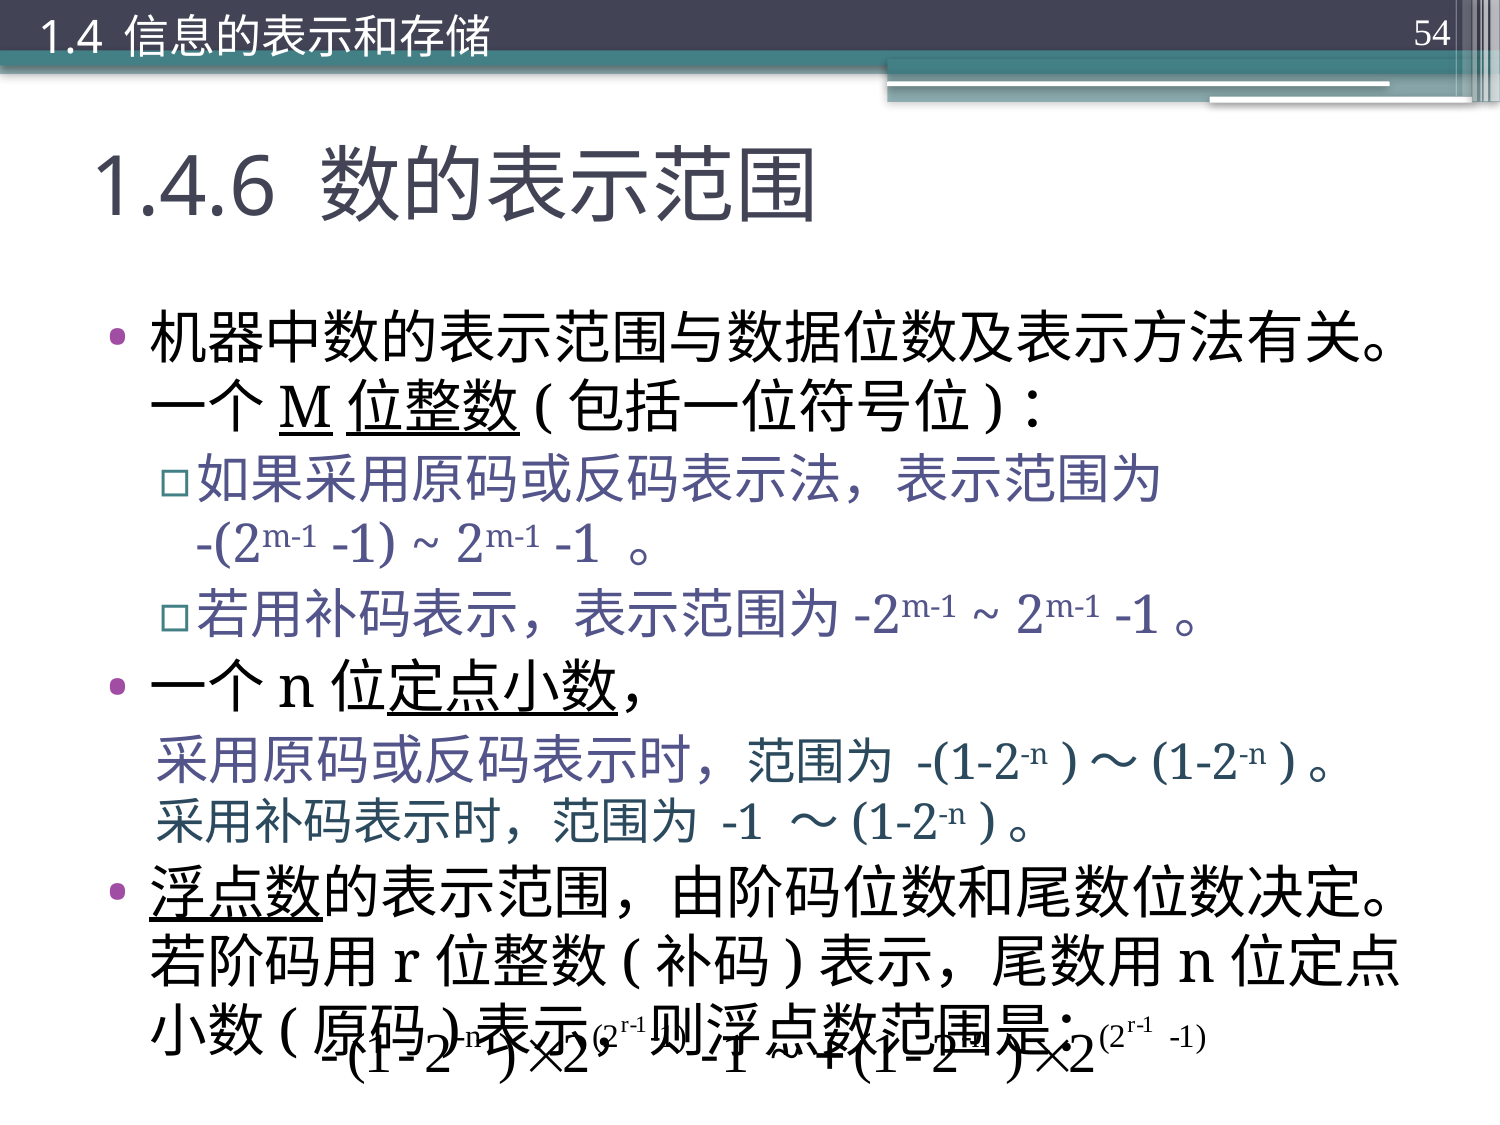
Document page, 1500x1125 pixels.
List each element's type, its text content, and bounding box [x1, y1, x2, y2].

list 机器中数的表示范围与数据位数及表示方法有关。一个M位整数(包括一位符号位)： 如果采用原码或反码表示法，表示范围为 -(2m-1 -1) ~ 2m-1 -1 。 若用补码表示，表示范围为-2m-1 ~ 2m-1 -1。 一个n位定点小数， 采用原码或反码表示时，范围为 -(1-2-n )～(1-2-n )。 采用补码表示时，范围为 -1 ～(1-2-n )。 浮点数的表示范围，由阶码位数和尾数位数决定。若阶码用r位整数(补码)表示，尾数用n位定点小数(原码)表示，则浮点数范围是： [75, 292, 1454, 1079]
title 1.4.6 数的表示范围 [75, 94, 1425, 270]
text_box 1.4 信息的表示和存储 [23, 0, 1371, 71]
slide_number 54 [1371, 0, 1466, 61]
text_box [312, 1002, 1216, 1097]
